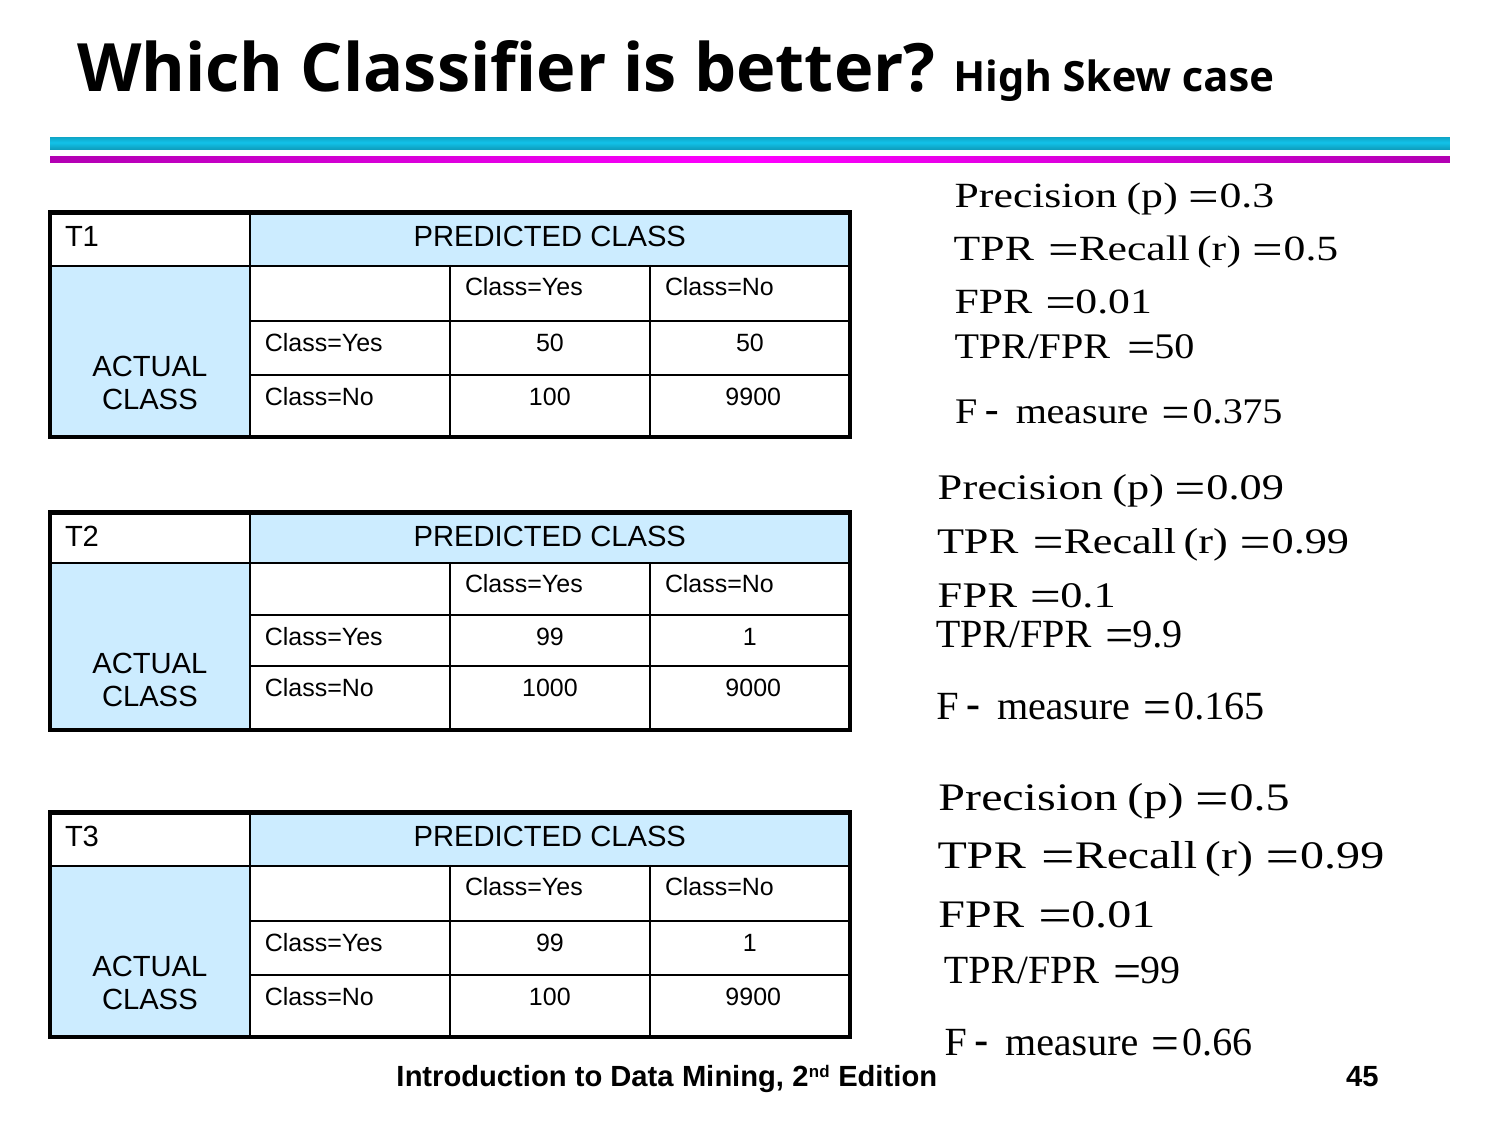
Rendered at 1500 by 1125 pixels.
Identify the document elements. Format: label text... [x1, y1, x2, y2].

table_cell 1 [651, 616, 848, 665]
table_header T3 [52, 815, 249, 865]
table_header T1 [52, 215, 249, 265]
table_cell 1 [651, 922, 848, 974]
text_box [947, 324, 1289, 434]
table_cell 50 [651, 322, 848, 374]
table_cell 9900 [651, 976, 848, 1035]
title Which Classifier is better? High Skew case [62, 24, 1421, 113]
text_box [930, 774, 1392, 938]
table_cell Class=No [251, 976, 449, 1035]
table_cell [251, 564, 449, 614]
table_cell Class=Yes [251, 922, 449, 974]
table_cell 100 [451, 976, 649, 1035]
table_header T2 [52, 515, 249, 562]
table_cell Class=Yes [451, 267, 649, 320]
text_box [928, 609, 1271, 730]
table_cell 9900 [651, 376, 848, 435]
table_cell 50 [451, 322, 649, 374]
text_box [947, 174, 1346, 324]
table_cell 1000 [451, 667, 649, 728]
table_header PREDICTED CLASS [251, 815, 848, 865]
table_cell ACTUAL CLASS [52, 564, 249, 728]
table_cell [251, 867, 449, 920]
table_cell Class=No [251, 667, 449, 728]
table_cell 99 [451, 616, 649, 665]
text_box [936, 945, 1263, 1067]
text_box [930, 466, 1356, 617]
table_cell 100 [451, 376, 649, 435]
table_header PREDICTED CLASS [251, 215, 848, 265]
table_cell Class=Yes [451, 867, 649, 920]
table_cell Class=Yes [251, 616, 449, 665]
table_cell 9000 [651, 667, 848, 728]
table_cell Class=No [651, 867, 848, 920]
table_cell Class=No [651, 267, 848, 320]
table_cell ACTUAL CLASS [52, 867, 249, 1035]
table_cell [251, 267, 449, 320]
table_cell ACTUAL CLASS [52, 267, 249, 435]
table_cell Class=Yes [251, 322, 449, 374]
table_header PREDICTED CLASS [251, 515, 848, 562]
table_cell 99 [451, 922, 649, 974]
table_cell Class=No [251, 376, 449, 435]
table_cell Class=Yes [451, 564, 649, 614]
table_cell Class=No [651, 564, 848, 614]
